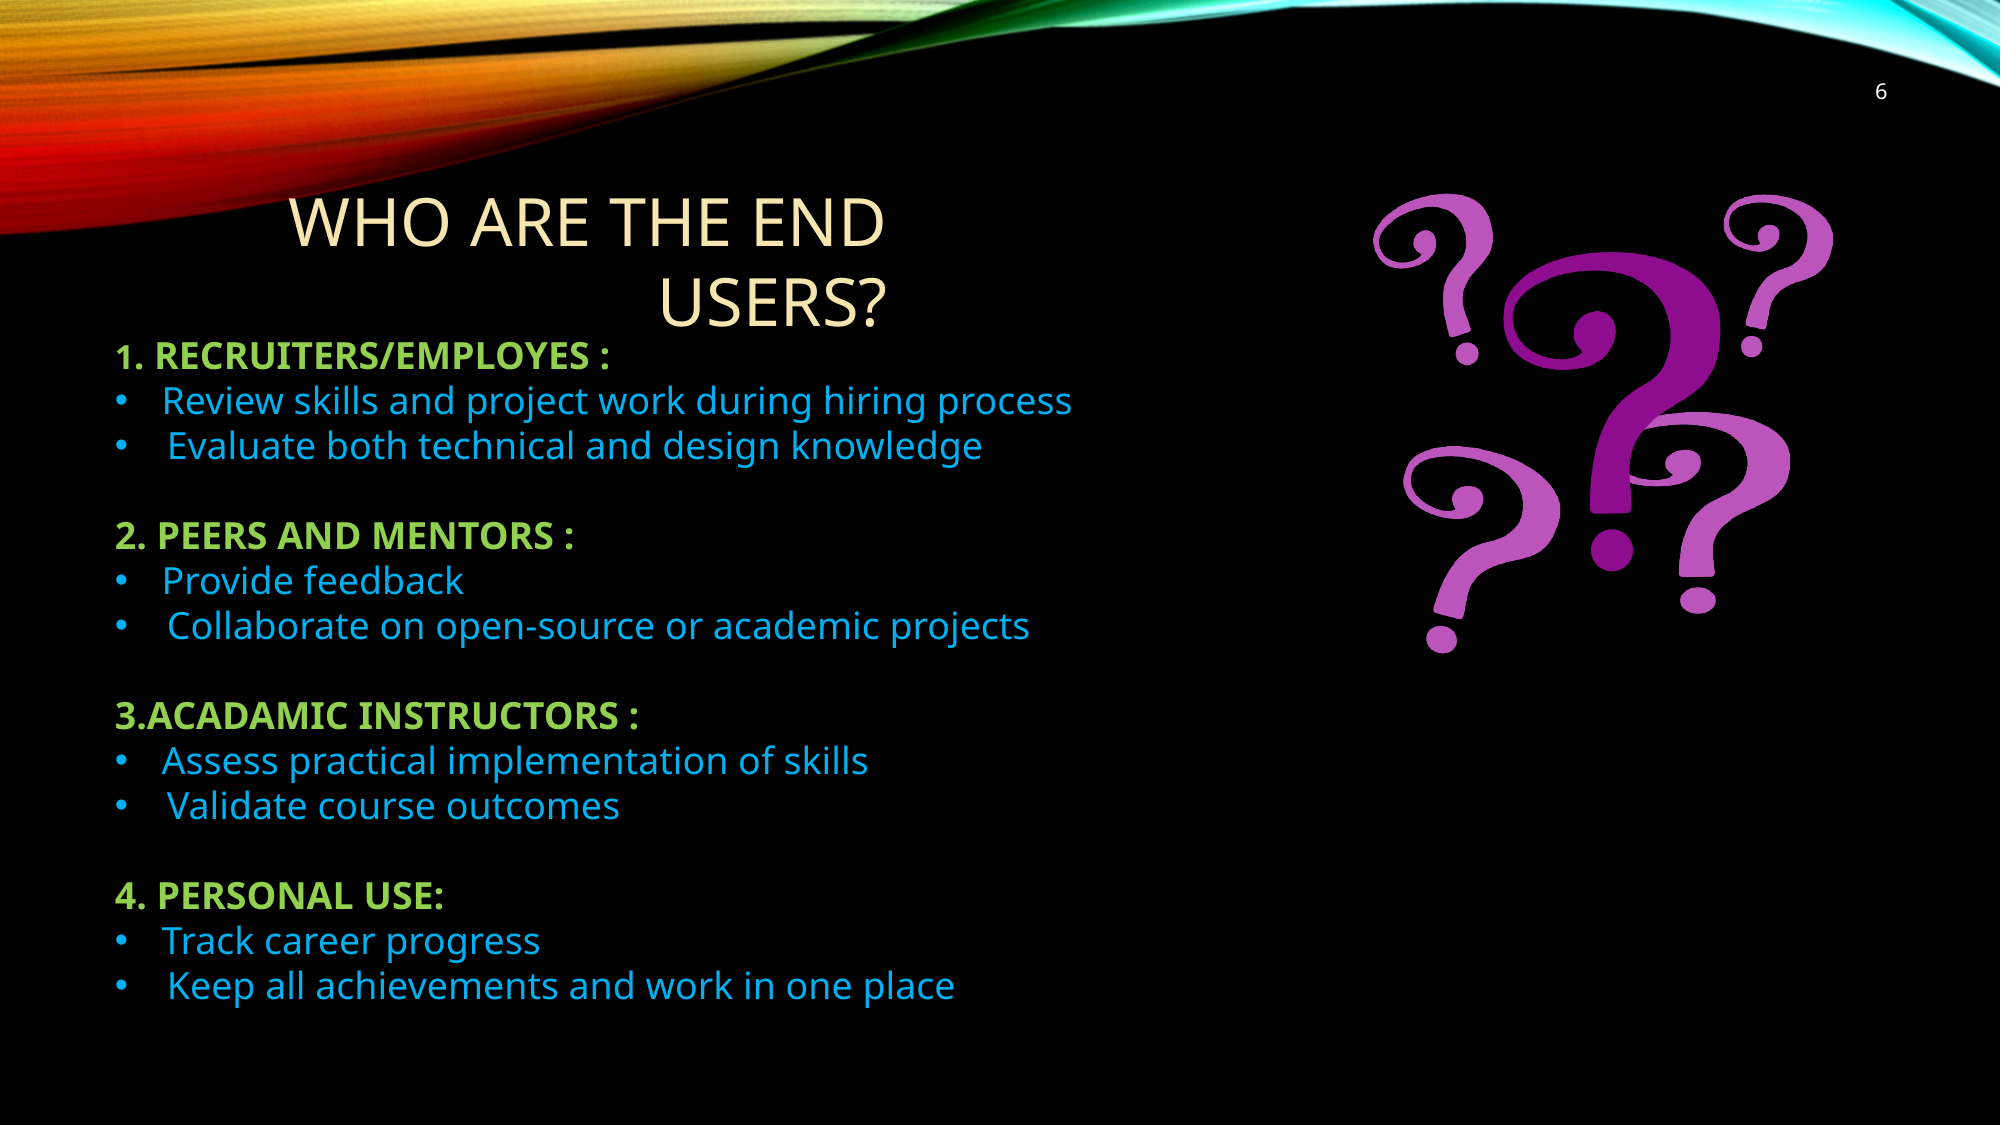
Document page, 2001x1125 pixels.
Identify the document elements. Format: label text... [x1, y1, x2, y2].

text_box 1. RECRUITERS/EMPLOYES : Review skills and project work during hiring process Evaluate both technical and design knowledge 2. PEERS AND MENTORS : Provide feedback Collaborate on open-source or academic projects 3.ACADAMIC INSTRUCTORS : Assess practical implementation of skills Validate course outcomes 4. PERSONAL USE: Track career progress Keep all achievements and work in one place [99, 324, 1100, 1015]
picture [1888, 0, 2000, 237]
title WHO ARE THE END USERS? [65, 163, 888, 354]
picture [0, 0, 1851, 663]
slide_number 6 [1437, 0, 1888, 420]
